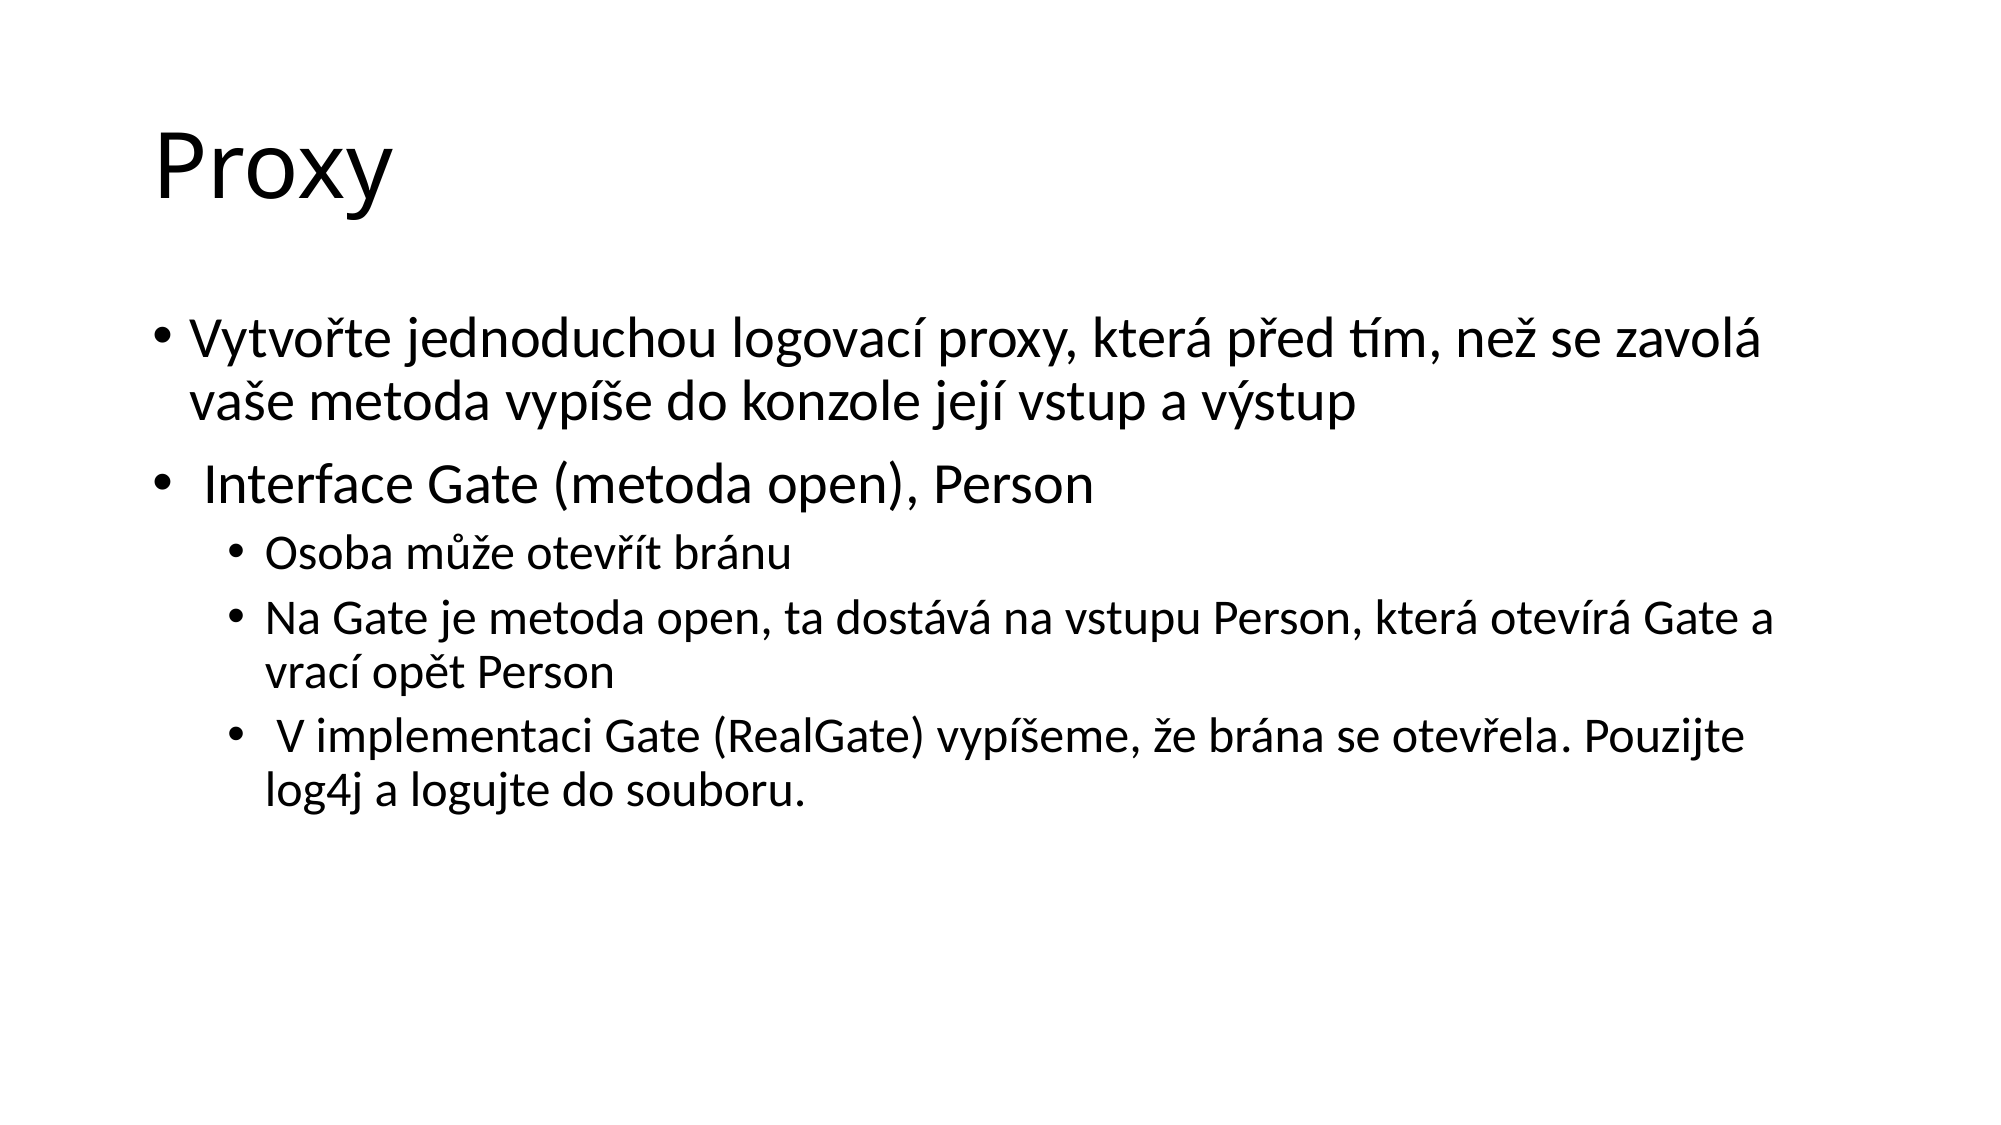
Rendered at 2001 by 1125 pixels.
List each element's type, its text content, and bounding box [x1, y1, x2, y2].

list Vytvořte jednoduchou logovací proxy, která před tím, než se zavolá vaše metoda vypíše do konzole její vstup a výstup Interface Gate (metoda open), Person Osoba může otevřít bránu Na Gate je metoda open, ta dostává na vstupu Person, která otevírá Gate a vrací opět Person V implementaci Gate (RealGate) vypíšeme, že brána se otevřela. Pouzijte log4j a logujte do souboru. [137, 299, 1863, 1014]
title Proxy [137, 59, 1863, 278]
